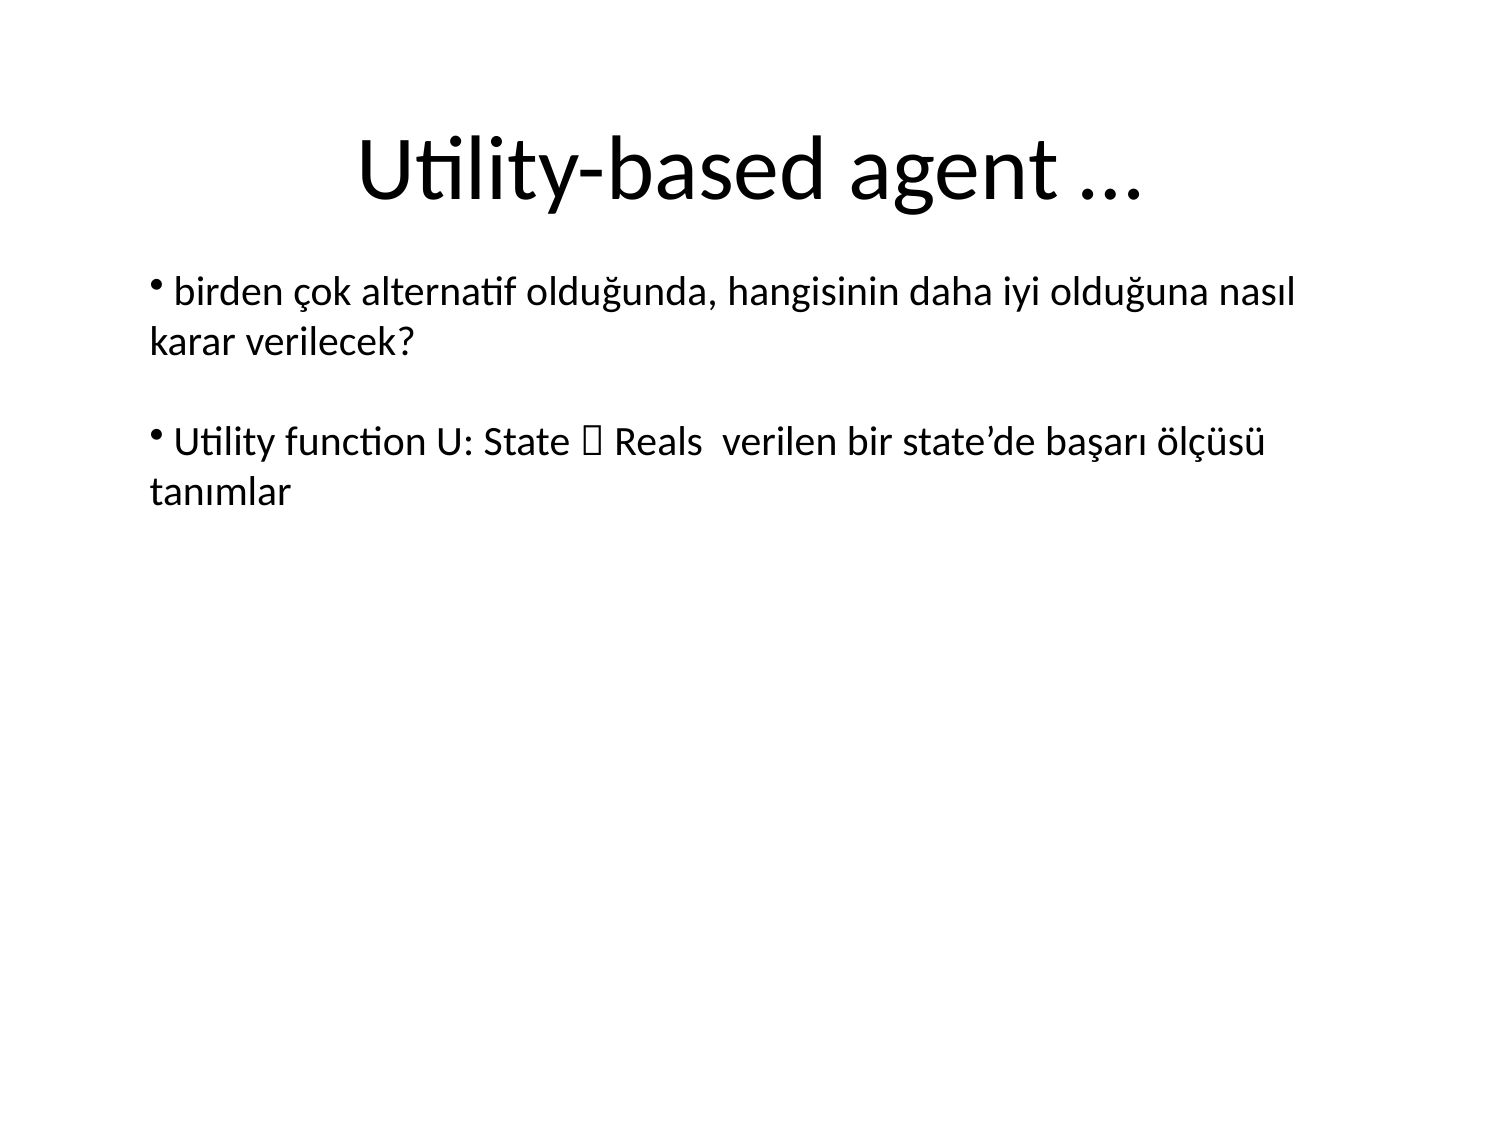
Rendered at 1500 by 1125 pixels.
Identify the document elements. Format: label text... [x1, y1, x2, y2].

title Utility-based agent … [112, 99, 1388, 225]
text_box birden çok alternatif olduğunda, hangisinin daha iyi olduğuna nasıl karar verilecek? Utility function U: State  Reals verilen bir state’de başarı ölçüsü tanımlar [134, 256, 1400, 522]
